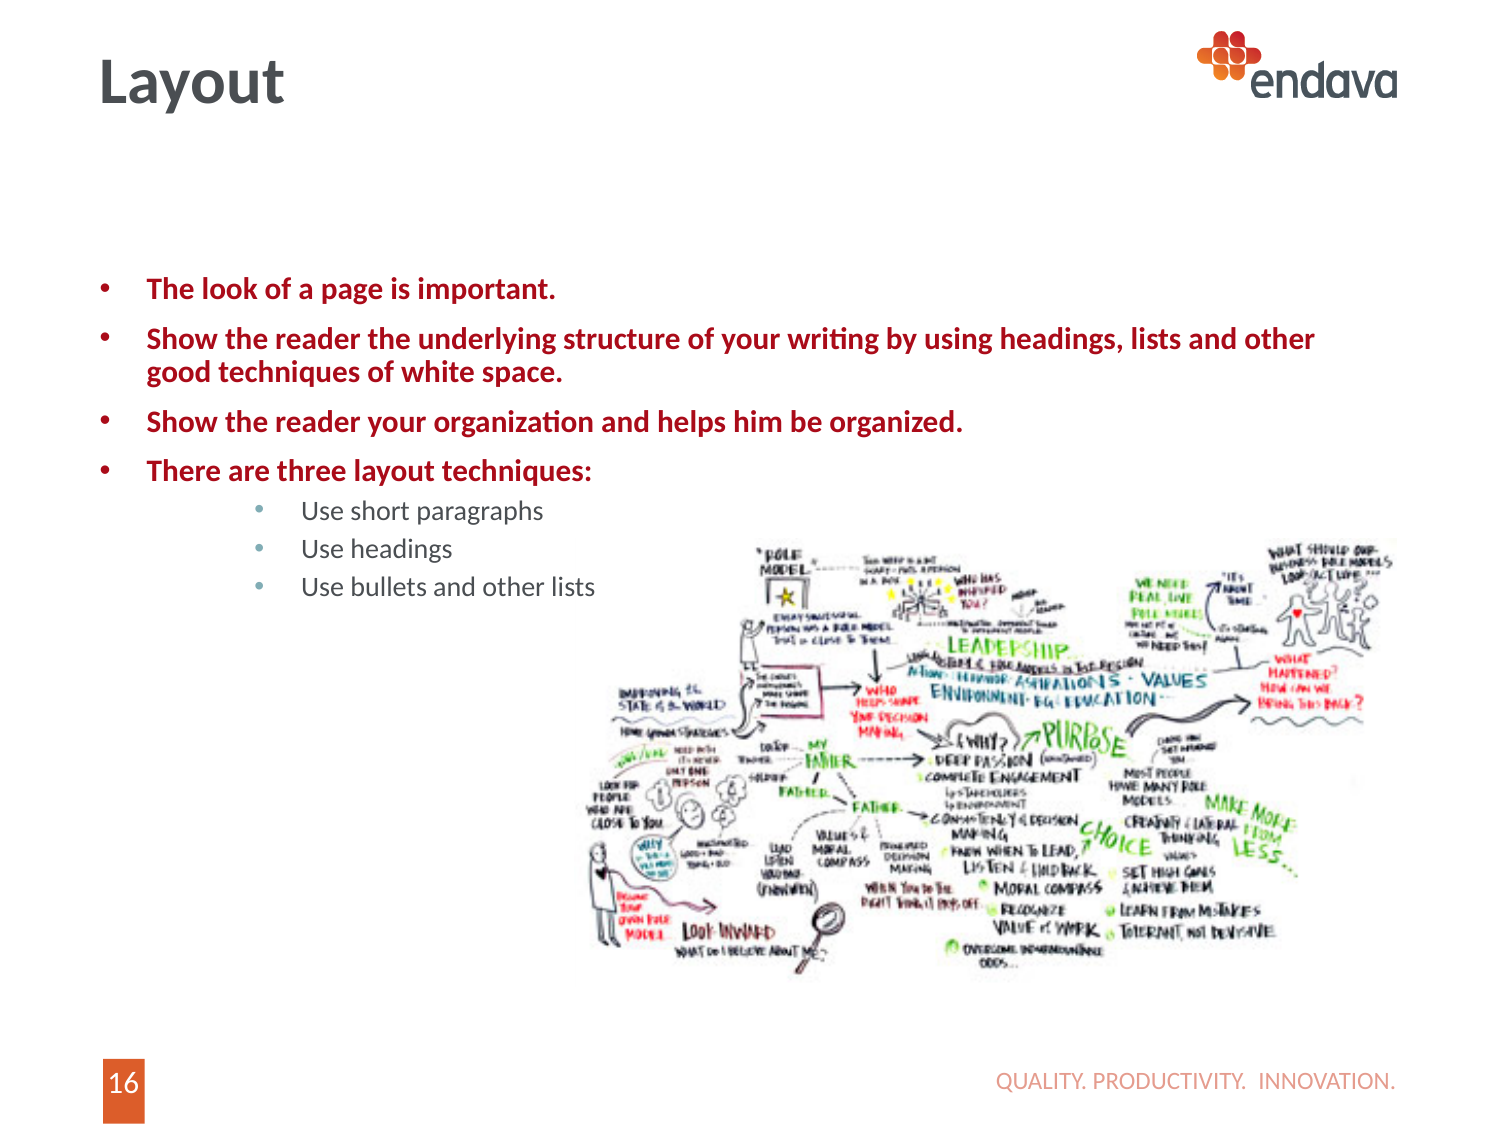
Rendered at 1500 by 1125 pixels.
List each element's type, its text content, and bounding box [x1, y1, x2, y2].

picture [574, 538, 1397, 988]
picture [1197, 31, 1397, 98]
title Layout [99, 38, 1148, 218]
list The look of a page is important. Show the reader the underlying structure of your writing by using headings, lists and other good techniques of white space. Show the reader your organization and helps him be organized. There are three layout techniques: Use short paragraphs Use headings Use bullets and other lists [99, 265, 1397, 987]
slide_number QUALITY. PRODUCTIVITY. INNOVATION. [939, 1049, 1397, 1110]
